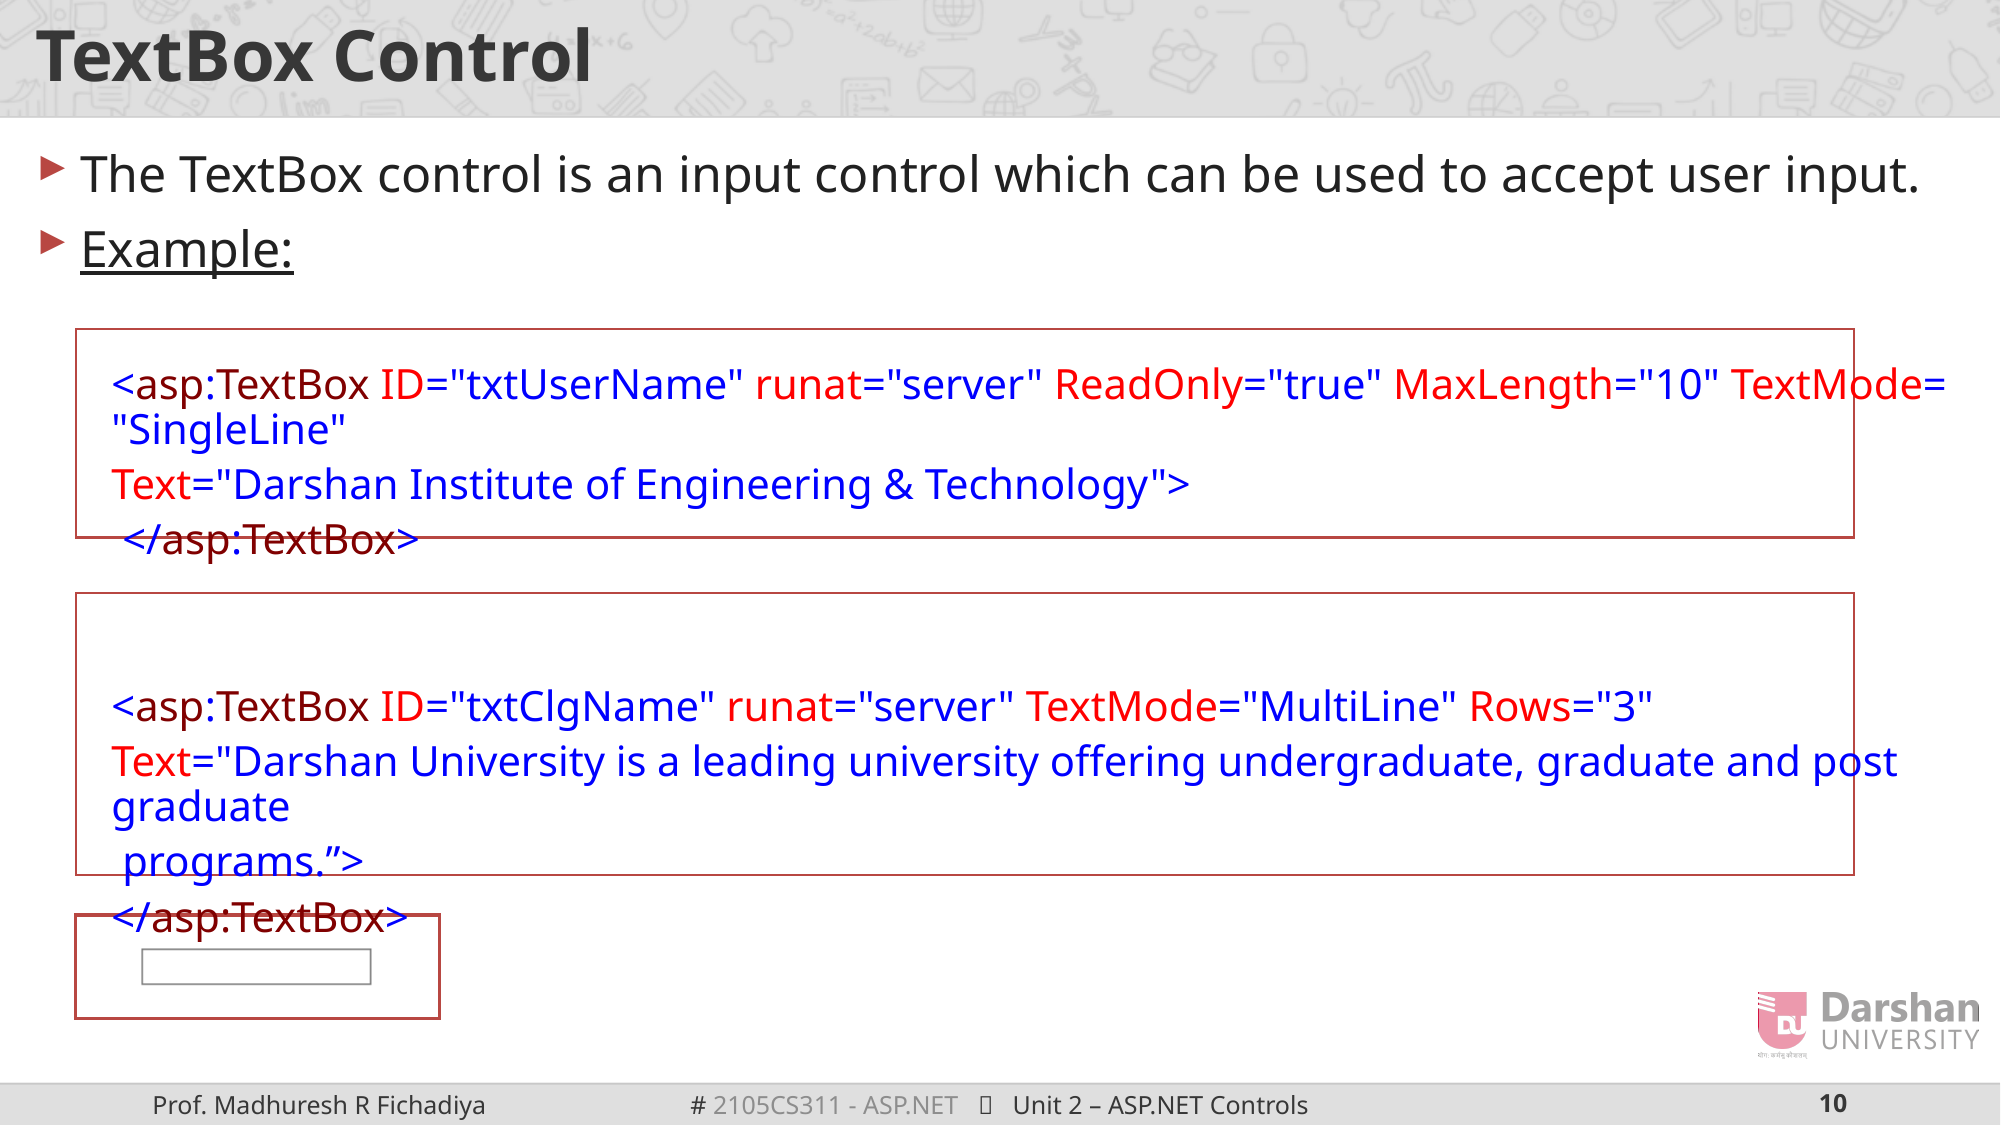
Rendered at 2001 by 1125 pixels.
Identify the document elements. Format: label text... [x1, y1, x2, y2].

title TextBox Control [0, 0, 2000, 117]
picture [137, 944, 378, 990]
list The TextBox control is an input control which can be used to accept user input. Example: <asp:TextBox ID="txtUserName" runat="server" ReadOnly="true" MaxLength="10" TextMode="SingleLine" Text="Darshan Institute of Engineering & Technology"> </asp:TextBox> <asp:TextBox ID="txtClgName" runat="server" TextMode="MultiLine" Rows="3" Text="Darshan University is a leading university offering undergraduate, graduate and post graduate programs.”> </asp:TextBox> [21, 141, 1979, 1059]
